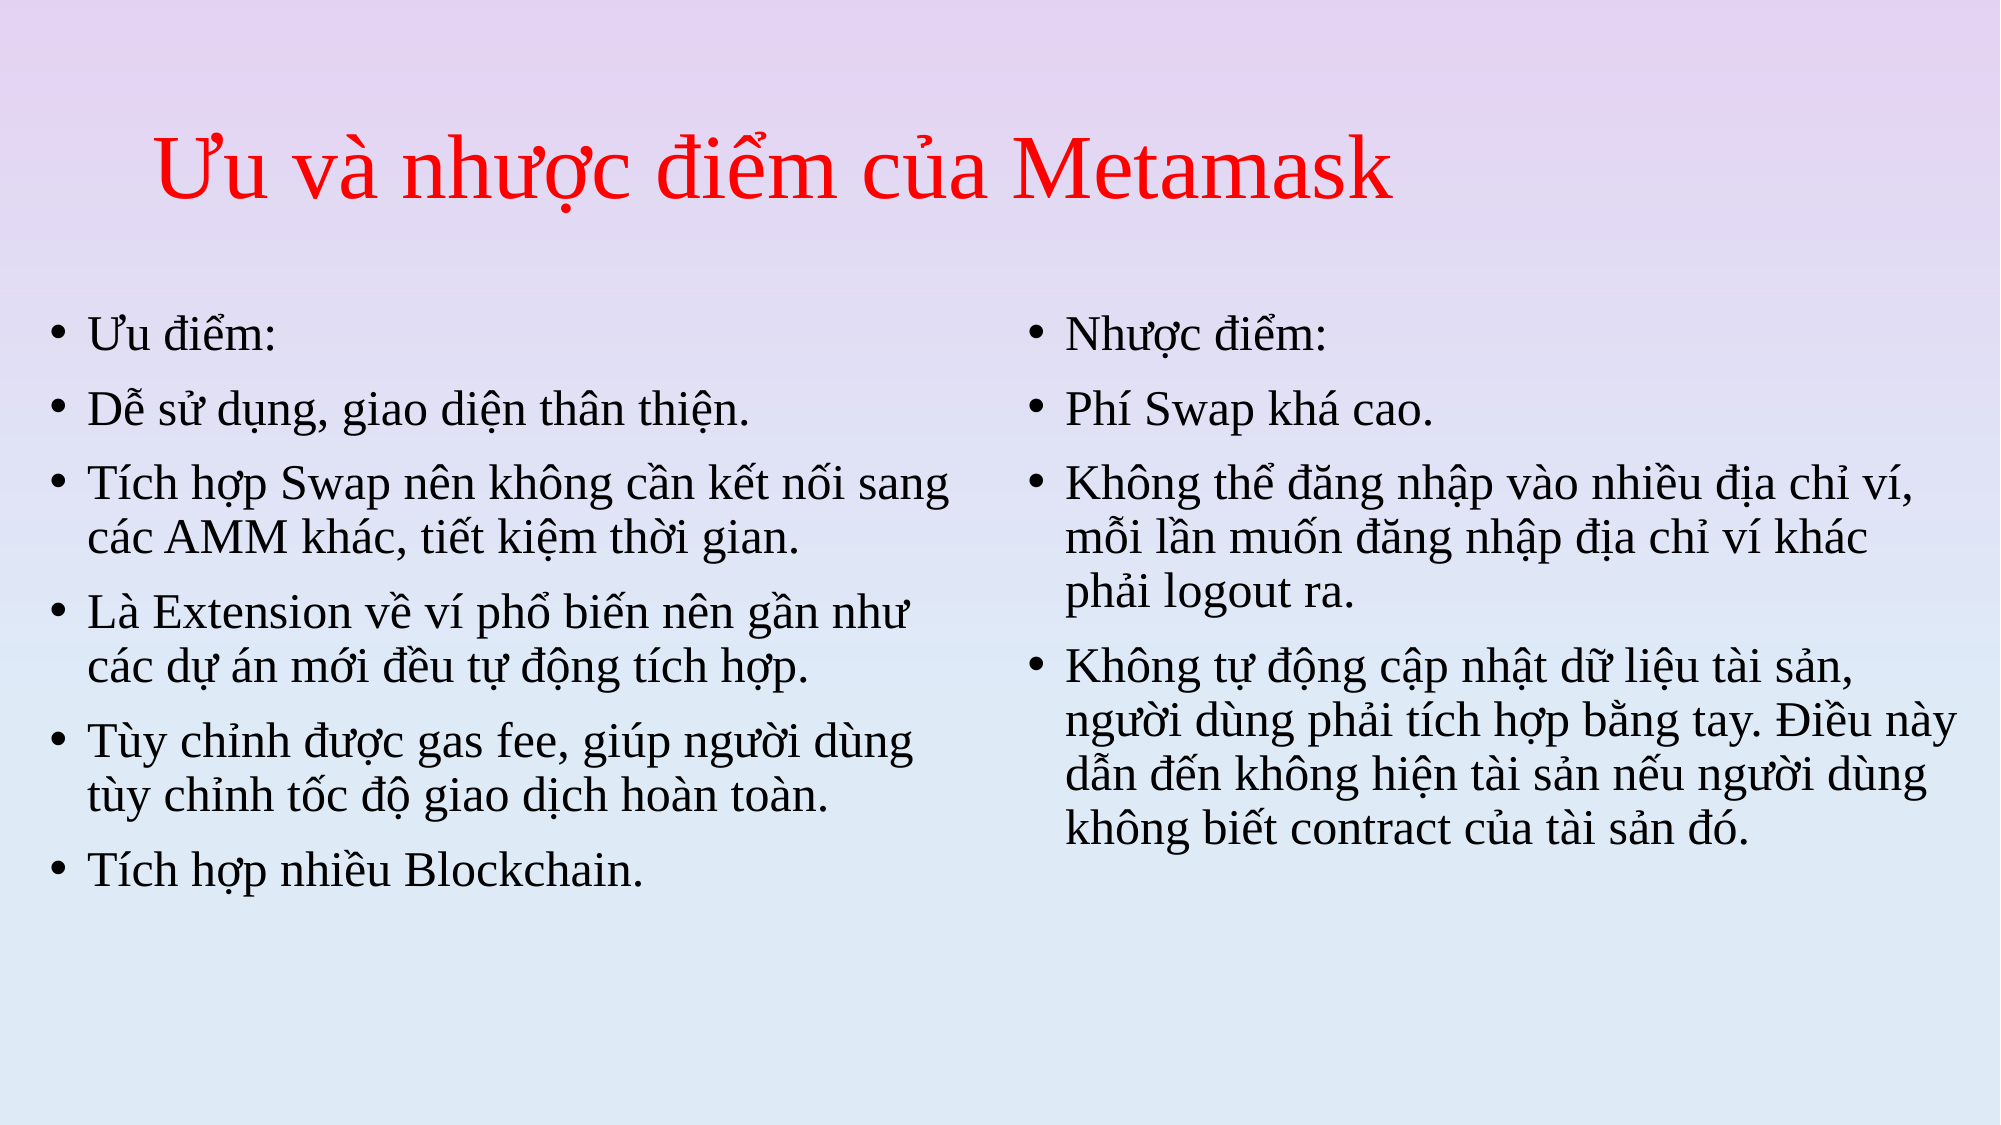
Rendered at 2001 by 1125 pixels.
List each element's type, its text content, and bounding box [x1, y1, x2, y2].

list Nhược điểm: Phí Swap khá cao. Không thể đăng nhập vào nhiều địa chỉ ví, mỗi lần muốn đăng nhập địa chỉ ví khác phải logout ra. Không tự động cập nhật dữ liệu tài sản, người dùng phải tích hợp bằng tay. Điều này dẫn đến không hiện tài sản nếu người dùng không biết contract của tài sản đó. [1012, 299, 1975, 1014]
title Ưu và nhược điểm của Metamask [137, 59, 1863, 278]
list Ưu điểm: Dễ sử dụng, giao diện thân thiện. Tích hợp Swap nên không cần kết nối sang các AMM khác, tiết kiệm thời gian. Là Extension về ví phổ biến nên gần như các dự án mới đều tự động tích hợp. Tùy chỉnh được gas fee, giúp người dùng tùy chỉnh tốc độ giao dịch hoàn toàn. Tích hợp nhiều Blockchain. [34, 299, 988, 1014]
